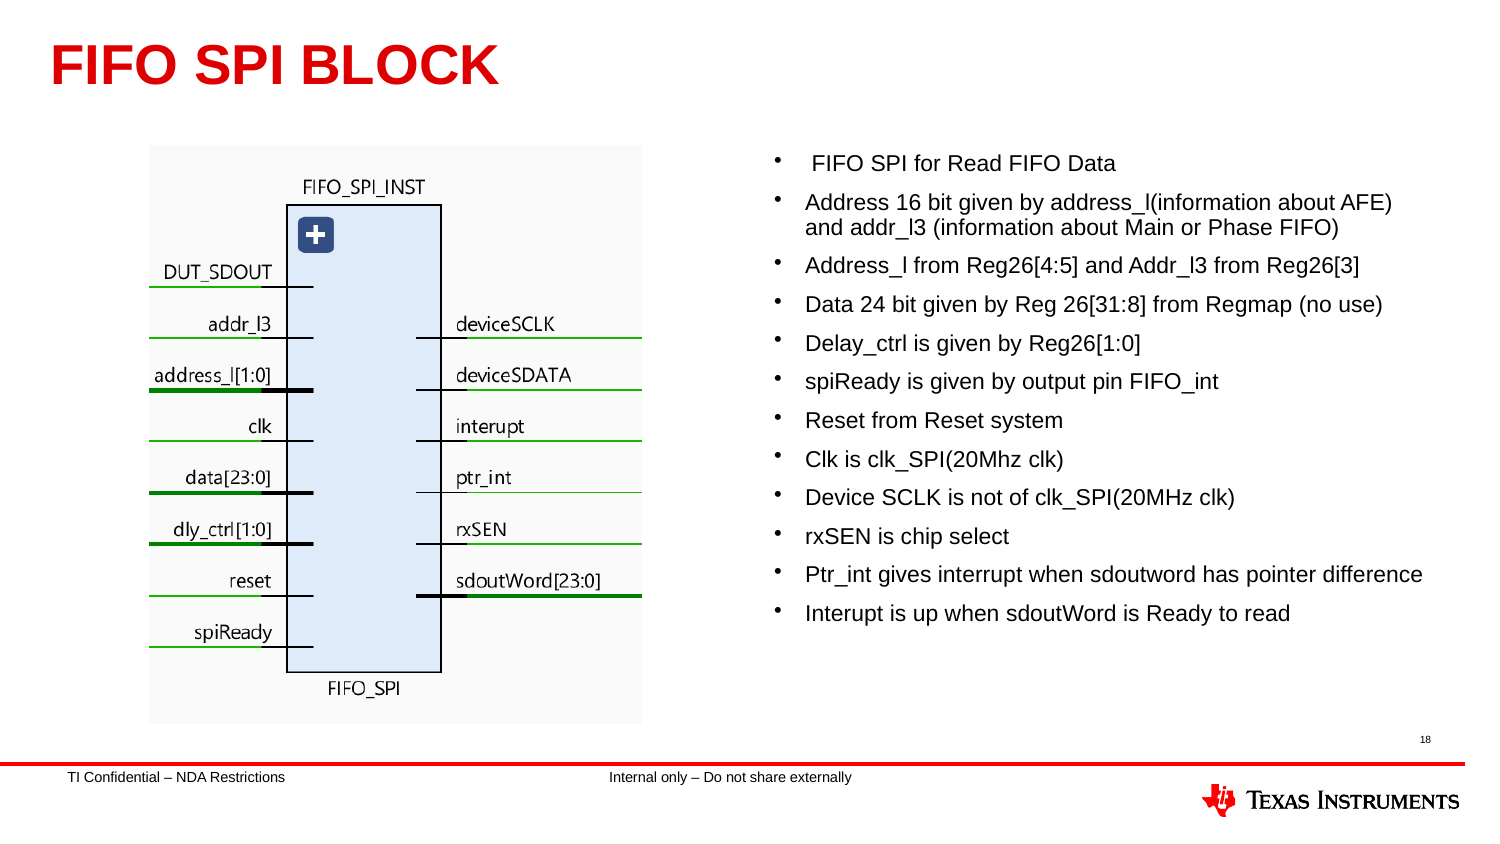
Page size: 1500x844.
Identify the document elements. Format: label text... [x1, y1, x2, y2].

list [149, 145, 643, 724]
slide_number 18 [1093, 728, 1444, 755]
text_box FIFO SPI for Read FIFO Data Address 16 bit given by address_l(information about AFE) and addr_l3 (information about Main or Phase FIFO) Address_l from Reg26[4:5] and Addr_l3 from Reg26[3] Data 24 bit given by Reg 26[31:8] from Regmap (no use) Delay_ctrl is given by Reg26[1:0] spiReady is given by output pin FIFO_int Reset from Reset system Clk is clk_SPI(20Mhz clk) Device SCLK is not of clk_SPI(20MHz clk) rxSEN is chip select Ptr_int gives interrupt when sdoutword has pointer difference Interupt is up when sdoutWord is Ready to read [761, 145, 1444, 724]
title FIFO SPI BLOCK [37, 17, 1426, 119]
picture [1202, 784, 1459, 817]
